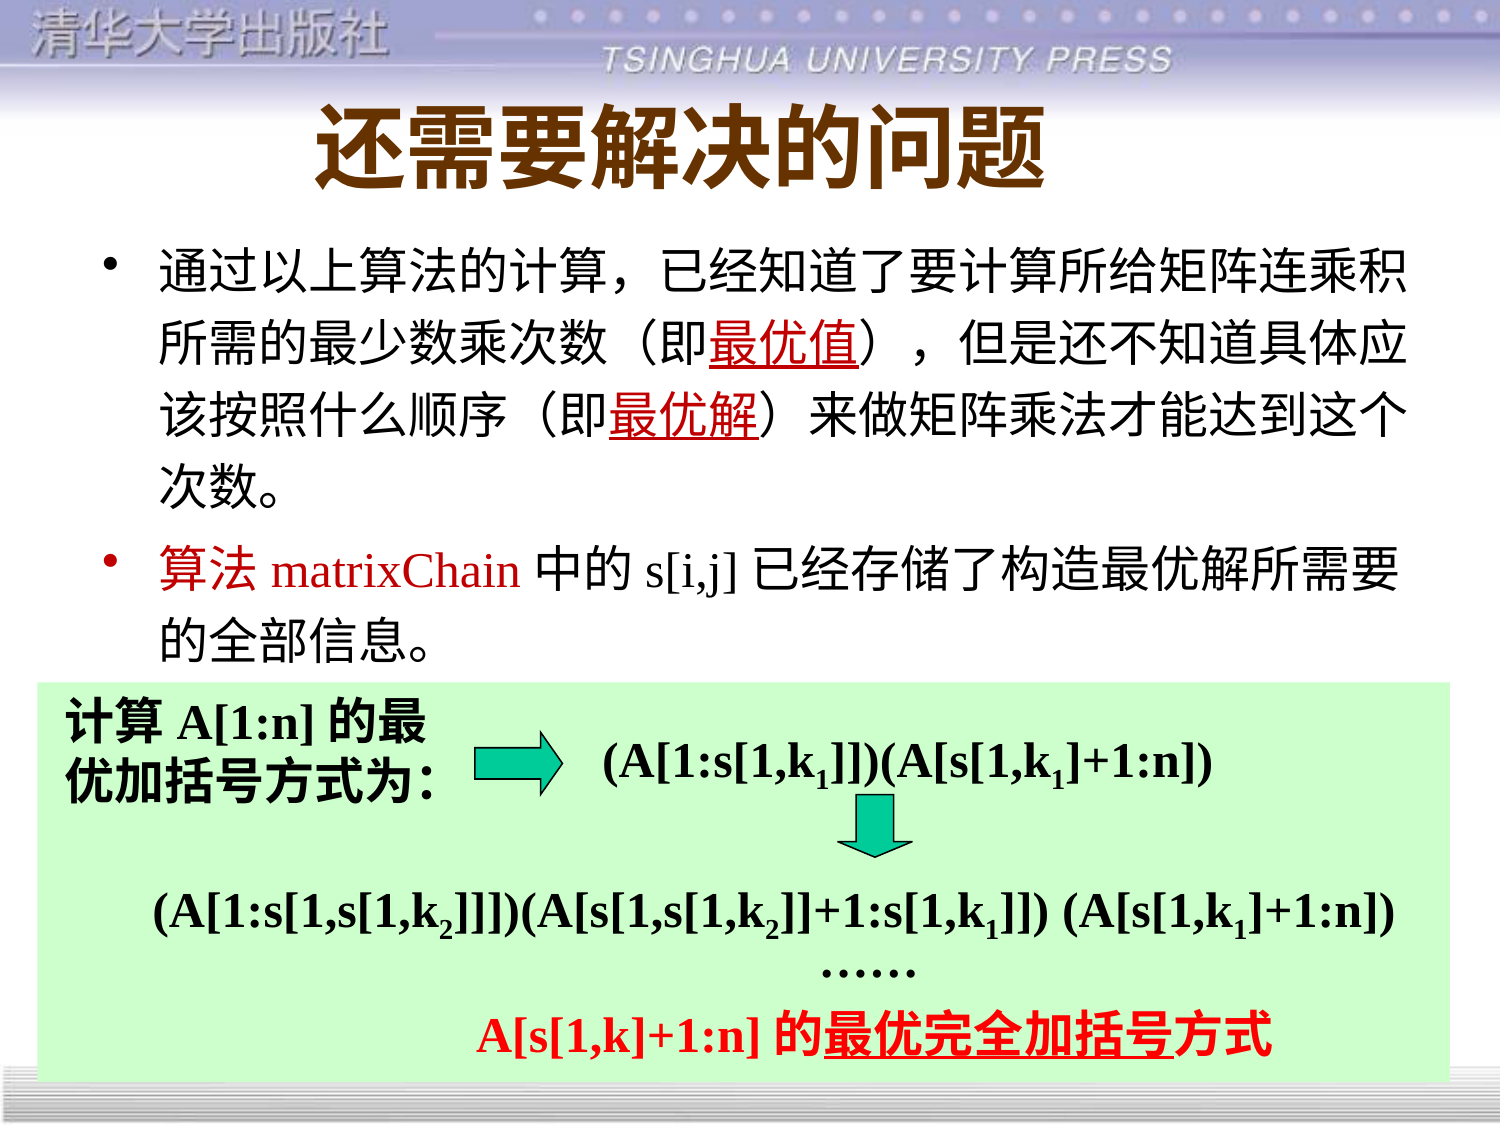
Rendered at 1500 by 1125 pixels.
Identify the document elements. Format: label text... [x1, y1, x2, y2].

text_box 计算A[1:n]的最优加括号方式为： [49, 682, 488, 817]
text_box (A[1:s[1,k1]])(A[s[1,k1]+1:n]) [587, 719, 1350, 803]
title 还需要解决的问题 [50, 82, 1313, 208]
picture [0, 0, 1500, 1125]
text_box [837, 794, 913, 858]
text_box …… [662, 919, 1075, 994]
text_box [37, 682, 1450, 1083]
text_box A[s[1,k]+1:n]的最优完全加括号方式 [399, 994, 1350, 1070]
slide_number [1074, 1083, 1388, 1100]
text_box (A[1:s[1,s[1,k2]]])(A[s[1,s[1,k2]]+1:s[1,k1]]) (A[s[1,k1]+1:n]) [137, 869, 1450, 953]
list 通过以上算法的计算，已经知道了要计算所给矩阵连乘积所需的最少数乘次数（即最优值），但是还不知道具体应该按照什么顺序（即最优解）来做矩阵乘法才能达到这个次数。 算法matrixChain中的s[i,j]已经存储了构造最优解所需要的全部信息。 [87, 219, 1425, 683]
text_box [474, 732, 563, 795]
